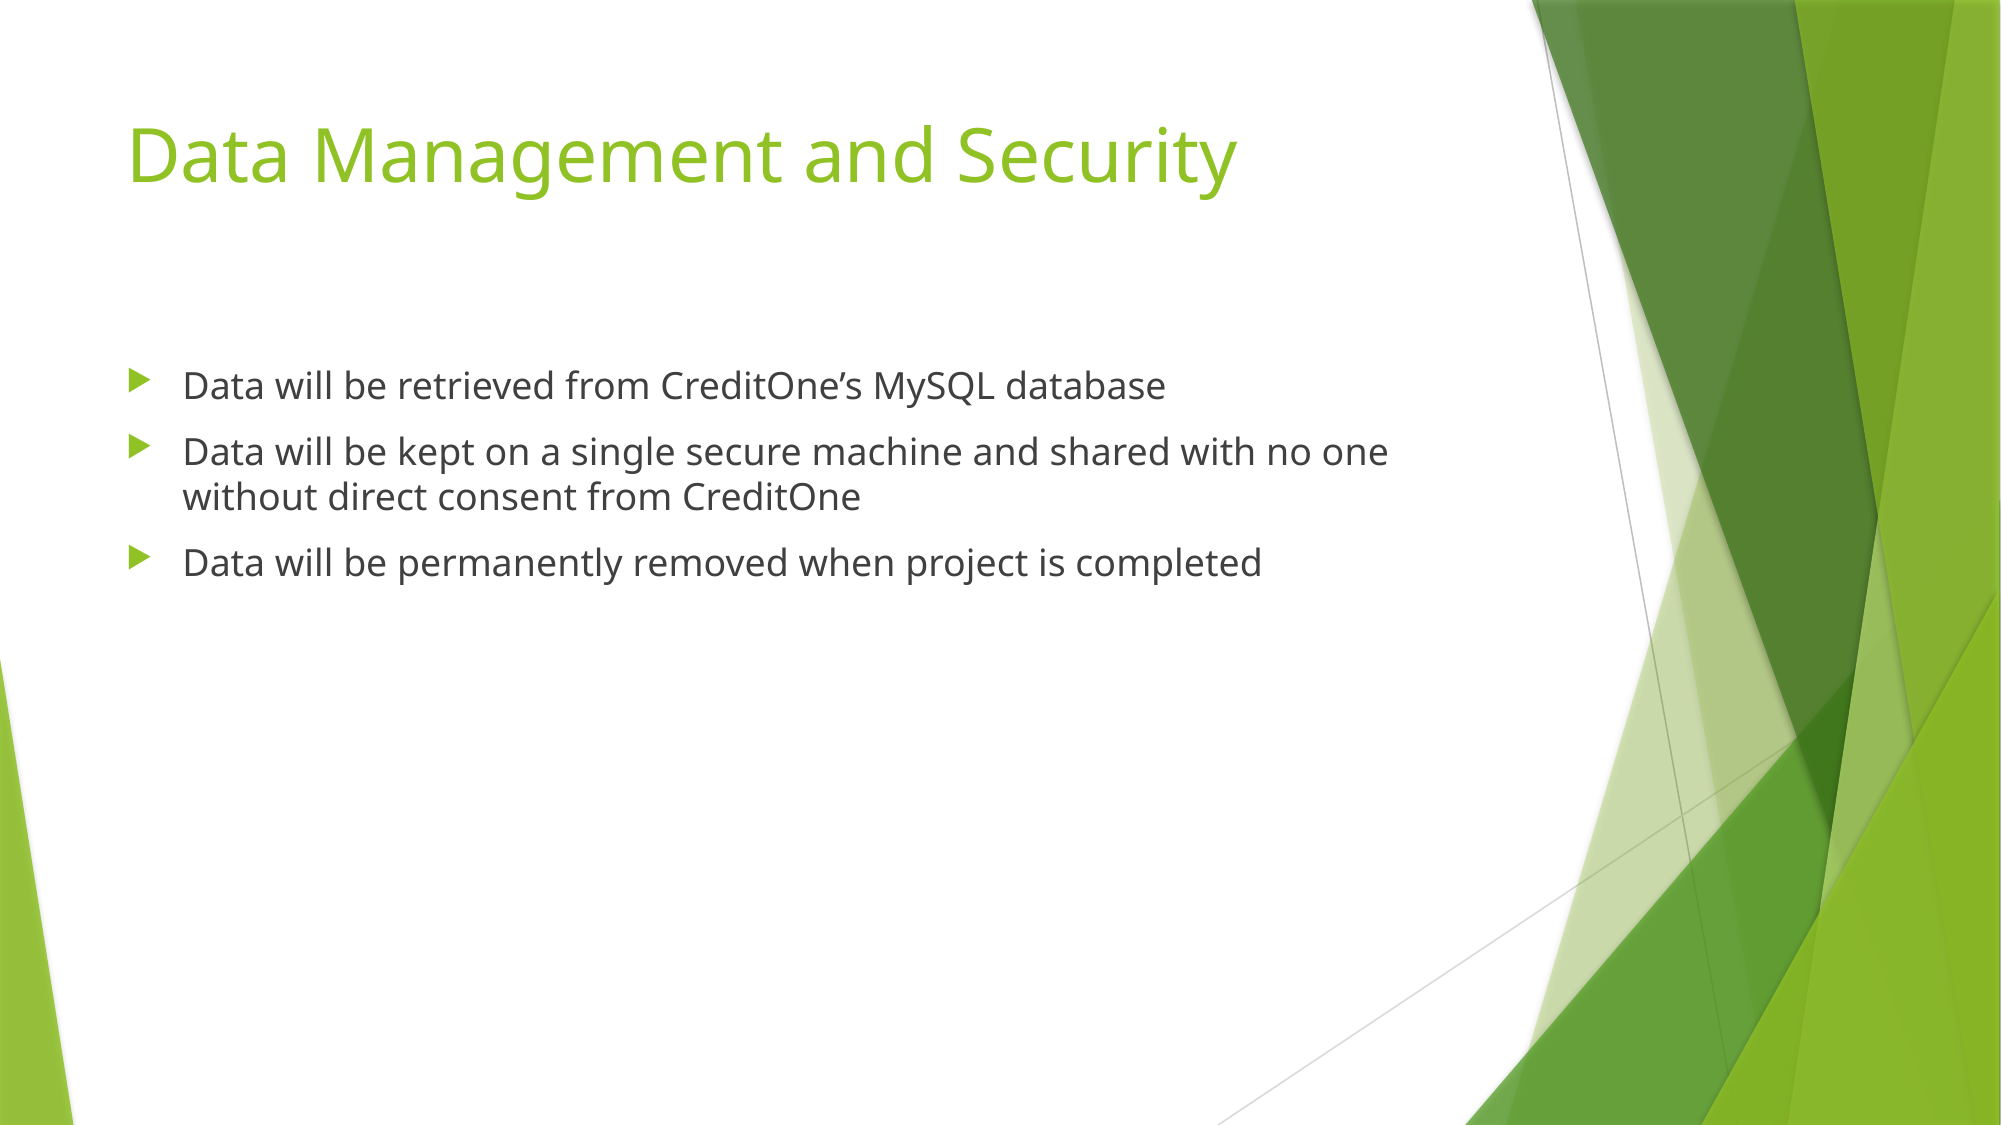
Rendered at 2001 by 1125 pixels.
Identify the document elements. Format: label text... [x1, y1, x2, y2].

list Data will be retrieved from CreditOne’s MySQL database Data will be kept on a single secure machine and shared with no one without direct consent from CreditOne Data will be permanently removed when project is completed [111, 354, 1522, 992]
title Data Management and Security [111, 99, 1522, 317]
